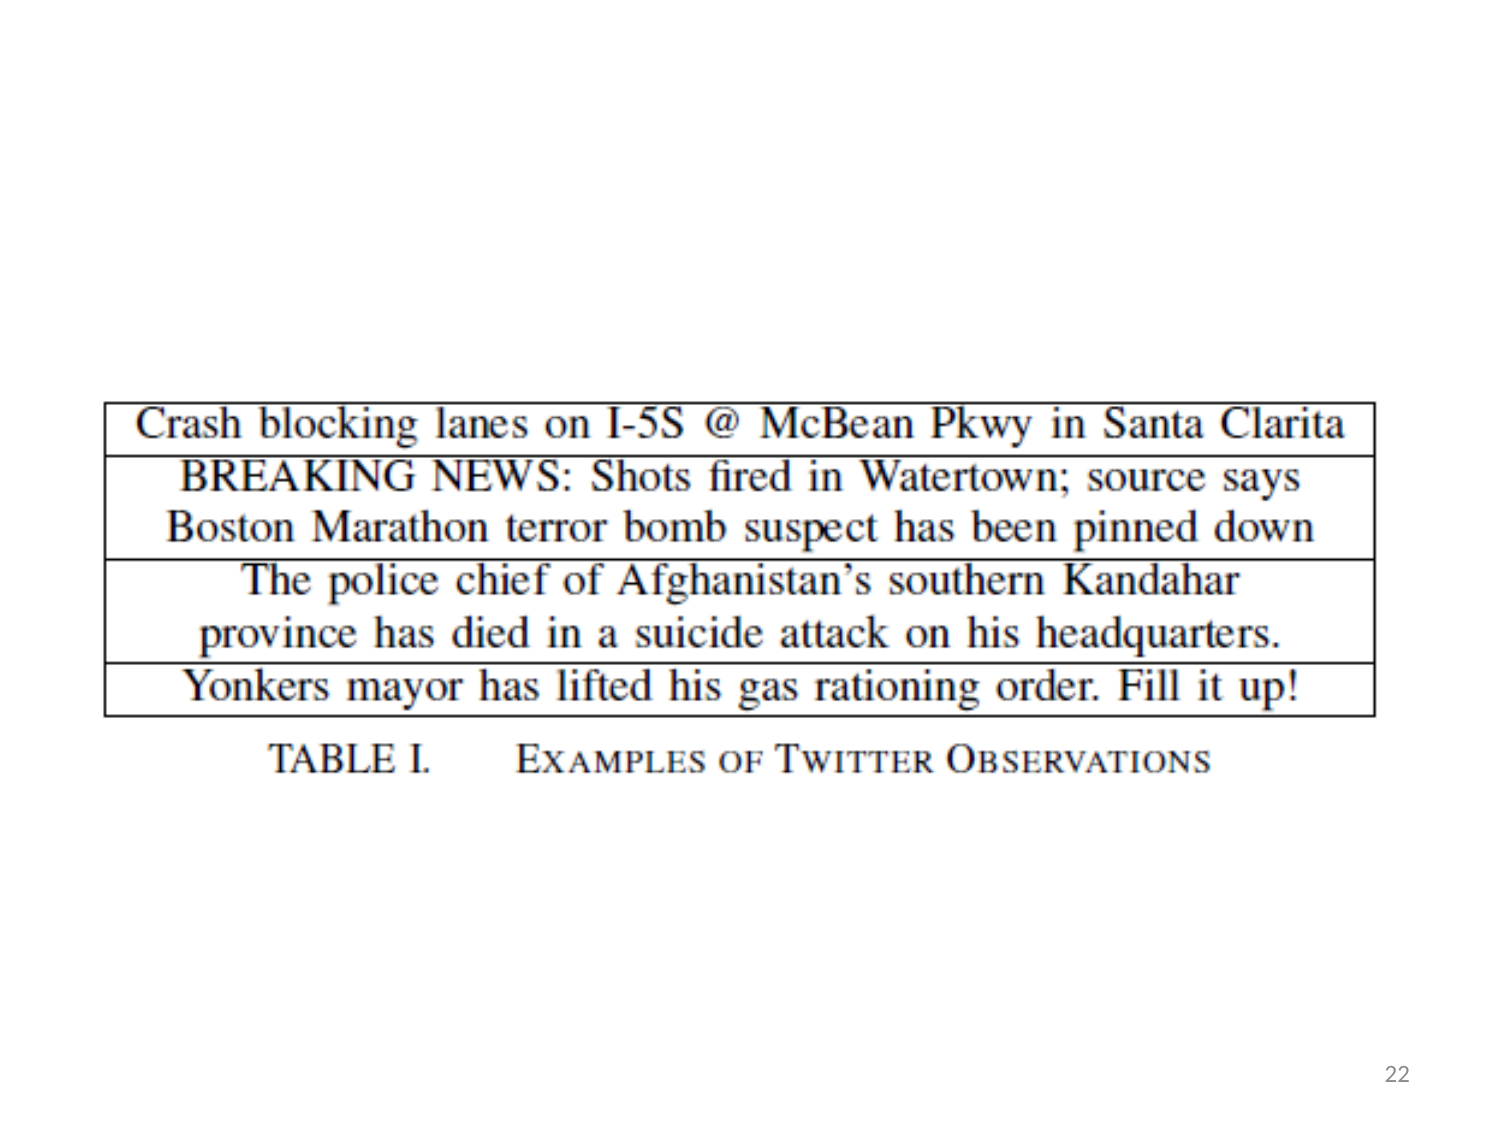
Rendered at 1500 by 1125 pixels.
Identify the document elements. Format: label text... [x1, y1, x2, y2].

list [54, 352, 1500, 837]
slide_number 22 [1074, 1042, 1425, 1103]
